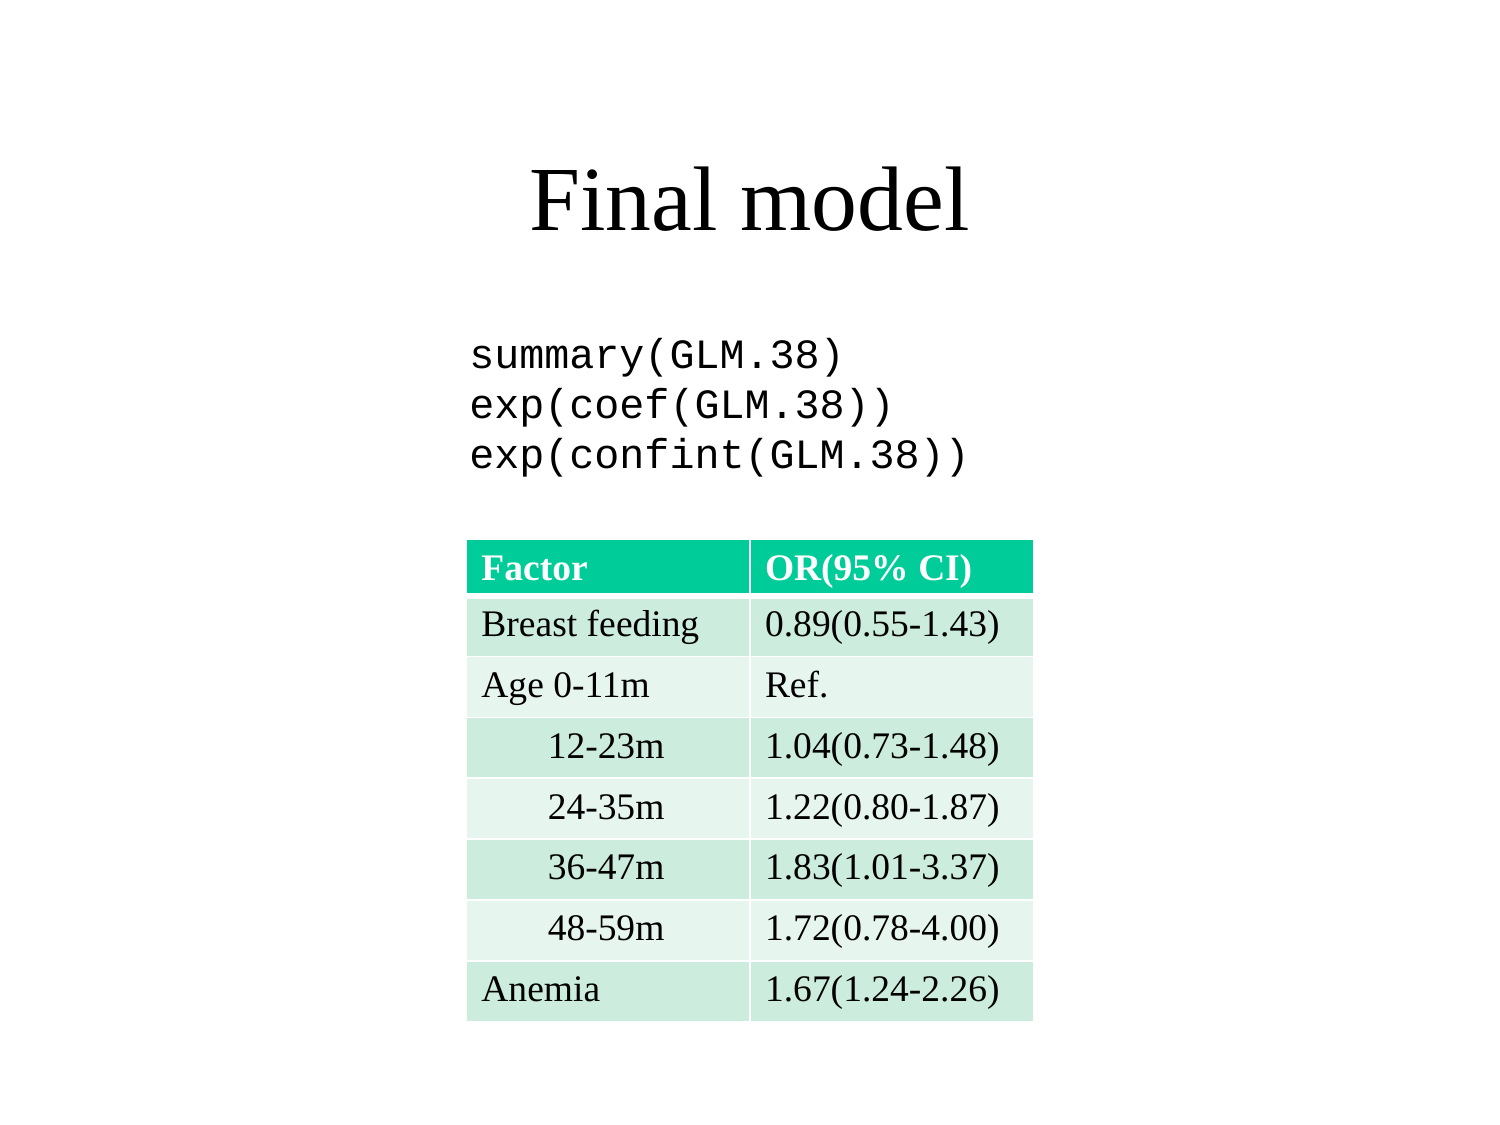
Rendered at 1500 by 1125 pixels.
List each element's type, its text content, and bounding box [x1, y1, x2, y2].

table_cell Breast feeding [467, 599, 749, 656]
table_cell 0.89(0.55-1.43) [751, 599, 1033, 656]
table_cell 24-35m [467, 779, 749, 838]
table_cell 1.04(0.73-1.48) [751, 718, 1033, 777]
text_box summary(GLM.38) exp(coef(GLM.38)) exp(confint(GLM.38)) [454, 319, 1205, 485]
table_header Factor [467, 540, 749, 593]
table_cell 1.67(1.24-2.26) [751, 962, 1033, 1021]
table_cell 1.72(0.78-4.00) [751, 901, 1033, 960]
table_cell Age 0-11m [467, 657, 749, 717]
table_cell 36-47m [467, 840, 749, 899]
table_cell Anemia [467, 962, 749, 1021]
table_cell 1.22(0.80-1.87) [751, 779, 1033, 838]
title Final model [112, 99, 1388, 288]
table_cell 48-59m [467, 901, 749, 960]
table_cell 12-23m [467, 718, 749, 777]
table_cell 1.83(1.01-3.37) [751, 840, 1033, 899]
table_cell Ref. [751, 657, 1033, 717]
table_header OR(95% CI) [751, 540, 1033, 593]
